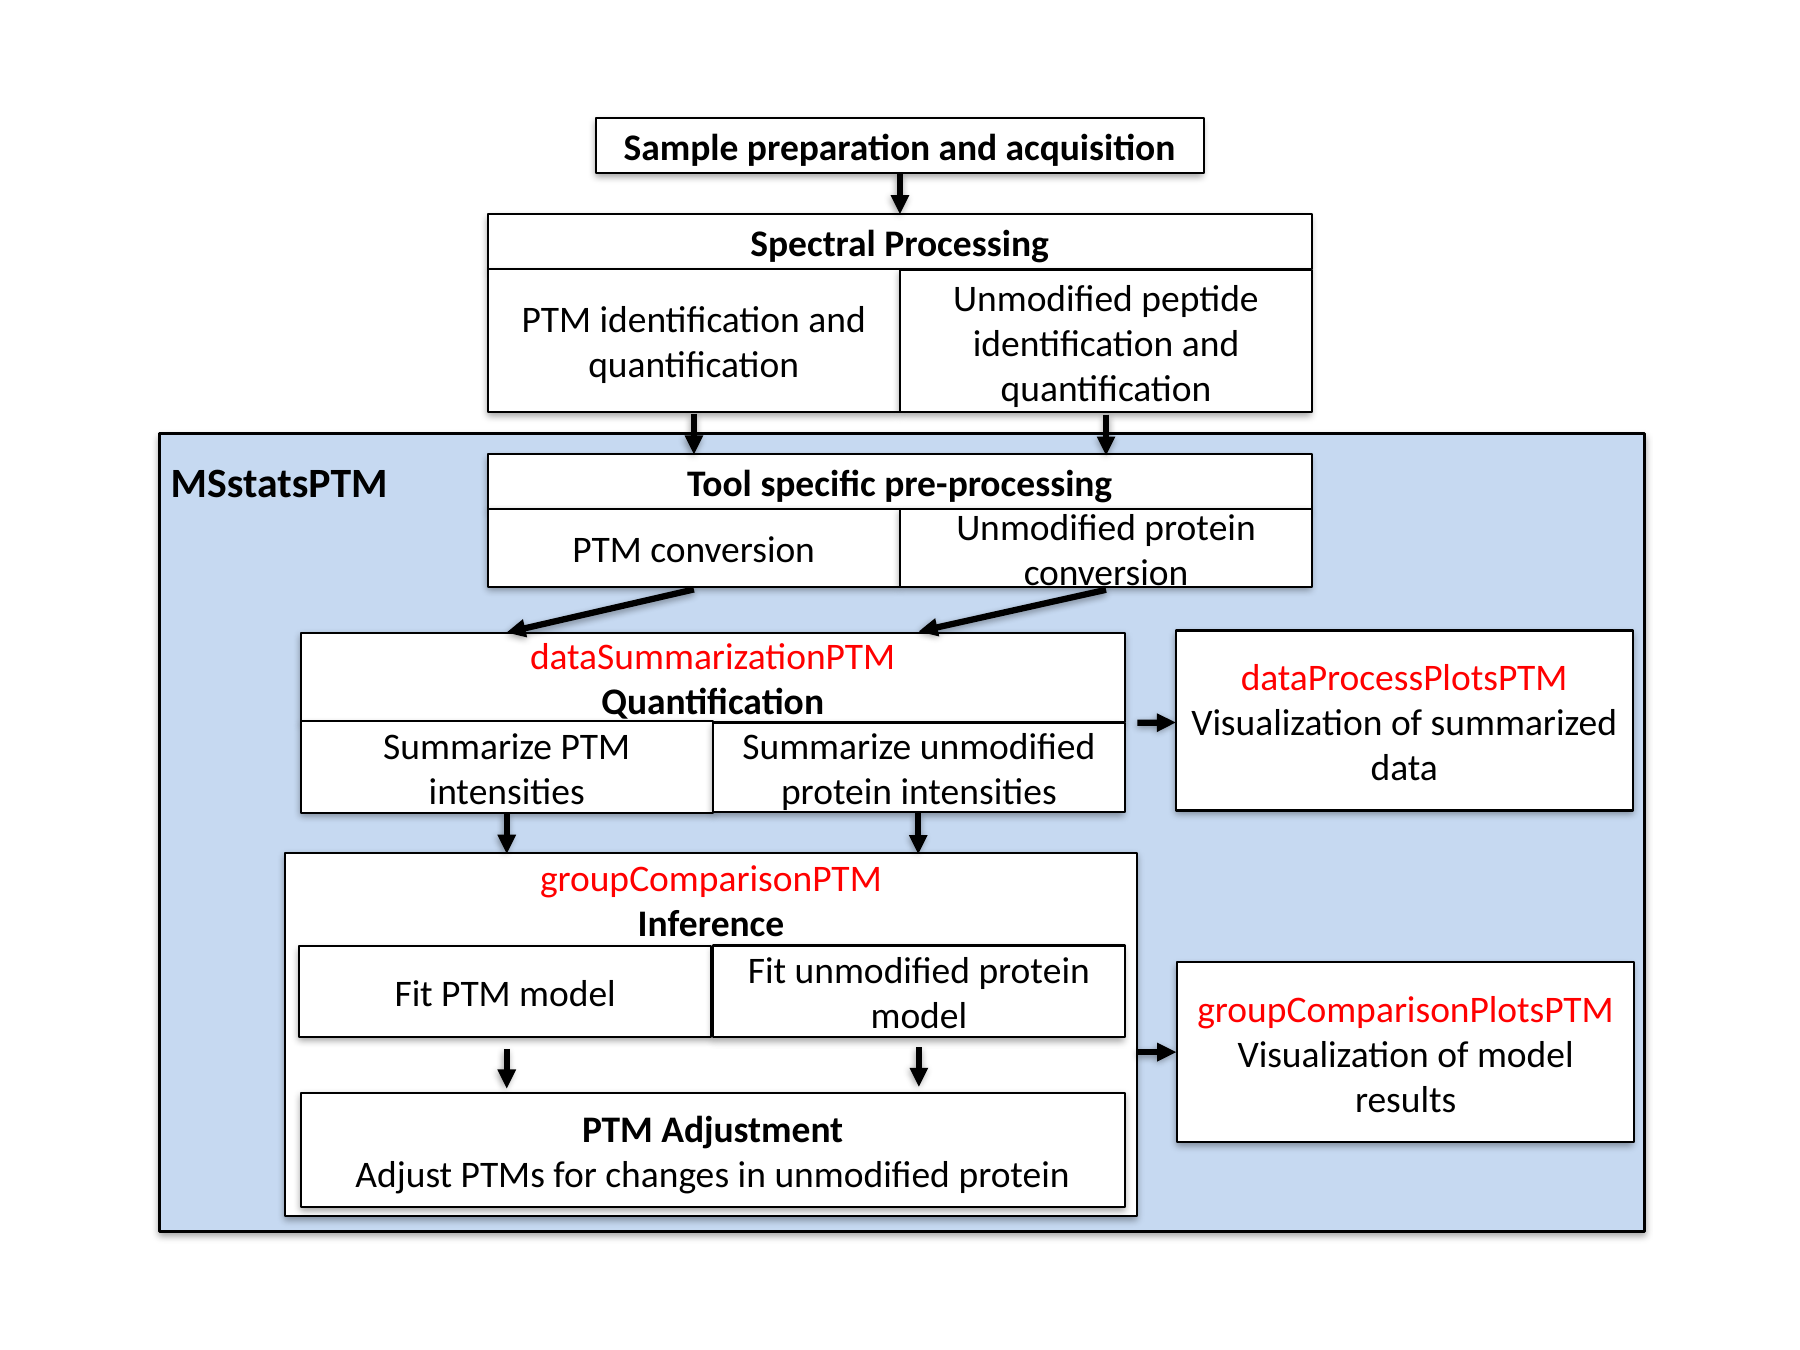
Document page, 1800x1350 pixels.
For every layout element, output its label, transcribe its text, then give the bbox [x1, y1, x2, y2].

text_box Summarize unmodified protein intensities [712, 722, 1126, 813]
text_box Sample preparation and acquisition [595, 117, 1205, 174]
text_box PTM identification and quantification [487, 268, 900, 412]
text_box dataSummarizationPTM Quantification [300, 632, 1126, 722]
text_box PTM Adjustment Adjust PTMs for changes in unmodified protein [300, 1092, 1126, 1208]
text_box Unmodified protein conversion [899, 508, 1313, 587]
text_box groupComparisonPlotsPTM Visualization of model results [1176, 961, 1635, 1143]
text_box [506, 589, 695, 633]
text_box Summarize PTM intensities [300, 720, 714, 814]
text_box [918, 589, 1107, 632]
text_box [159, 433, 1645, 1232]
text_box Fit unmodified protein model [712, 945, 1126, 1038]
text_box Tool specific pre-processing [487, 453, 1313, 508]
text_box Spectral Processing [487, 213, 1313, 269]
text_box Fit PTM model [299, 945, 710, 1037]
text_box PTM conversion [487, 508, 898, 587]
text_box groupComparisonPTM Inference [284, 852, 1138, 1216]
text_box dataProcessPlotsPTM Visualization of summarized data [1175, 630, 1634, 811]
text_box MSstatsPTM [149, 448, 409, 514]
text_box Unmodified peptide identification and quantification [899, 269, 1313, 413]
